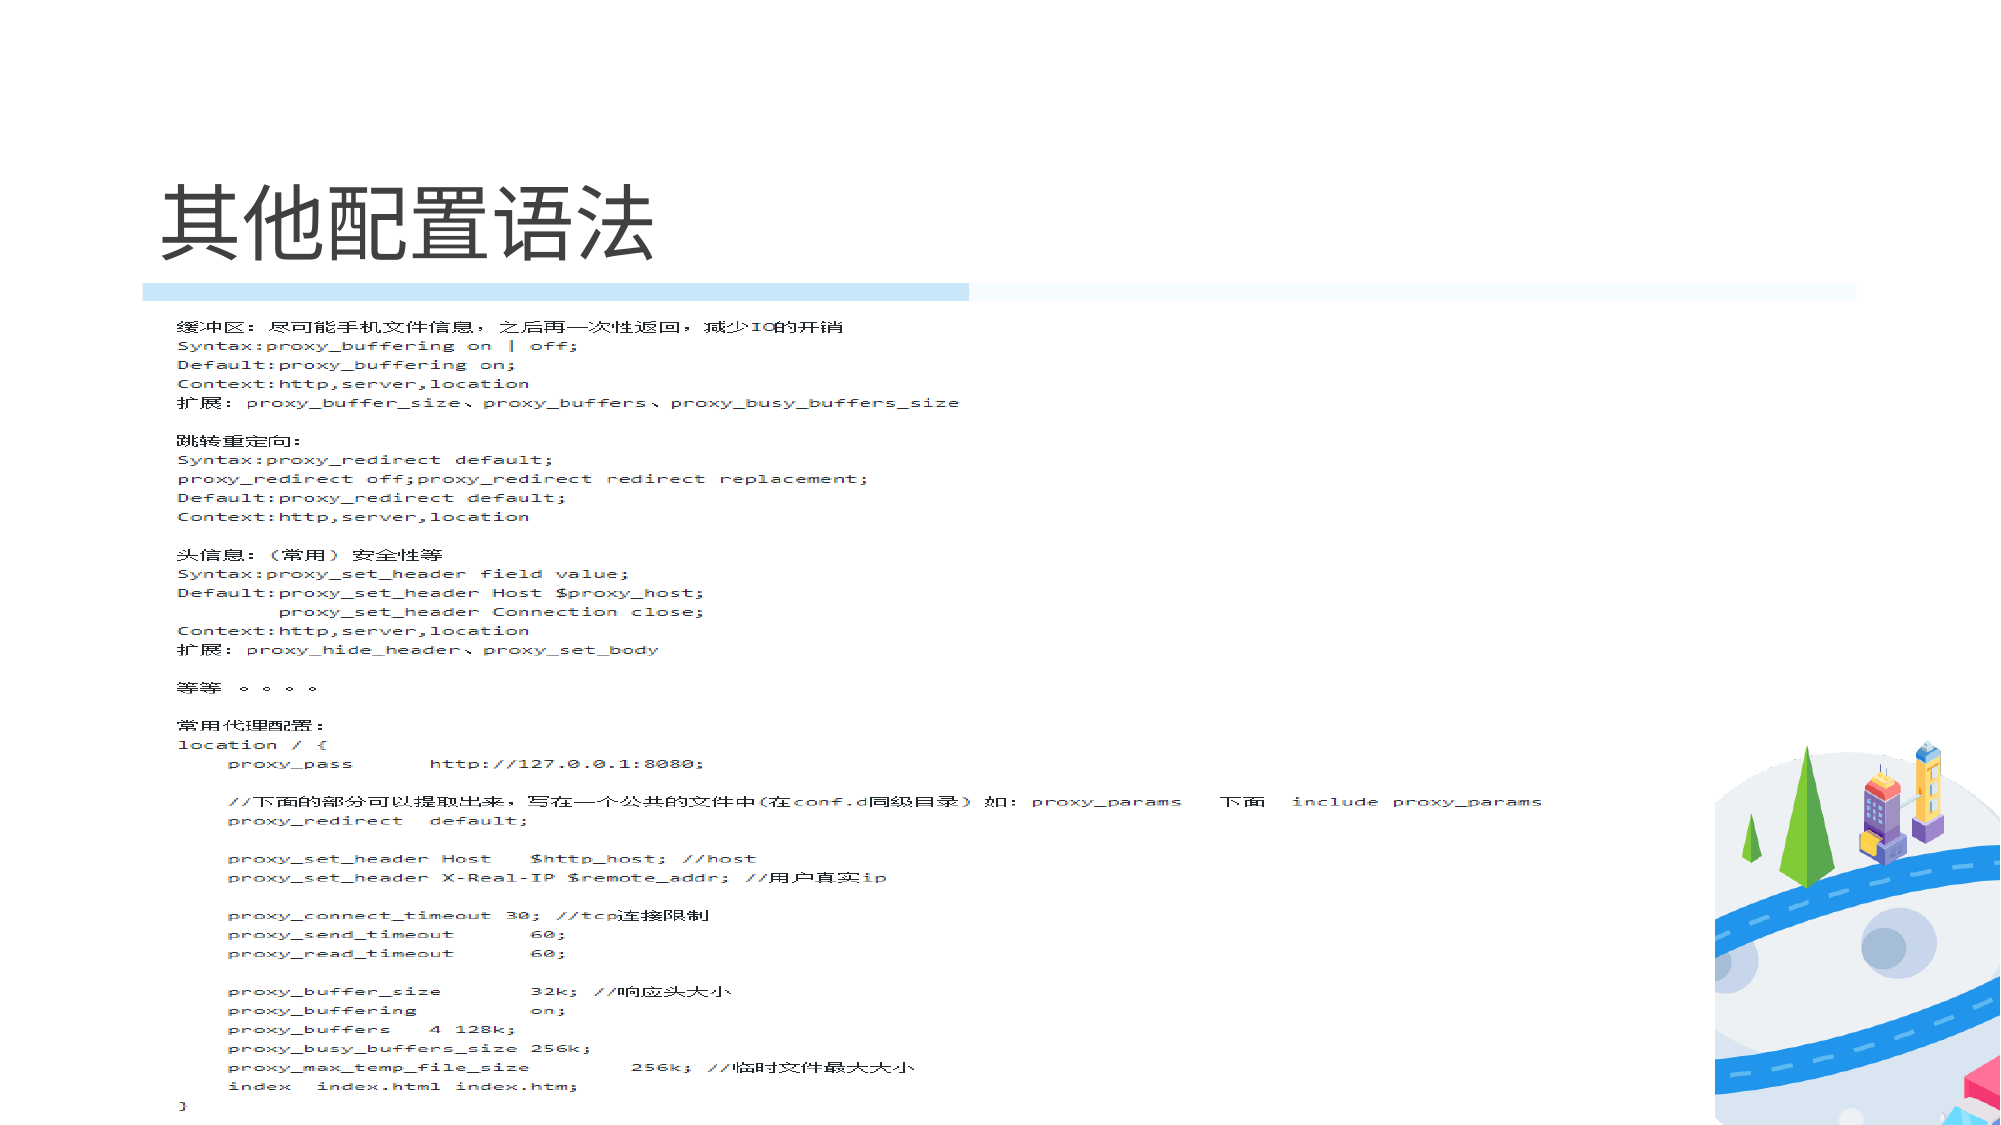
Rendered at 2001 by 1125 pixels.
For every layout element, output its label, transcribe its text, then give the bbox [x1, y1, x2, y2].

title 其他配置语法 [143, 54, 1857, 280]
picture [1715, 740, 2000, 1125]
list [143, 318, 1715, 1125]
